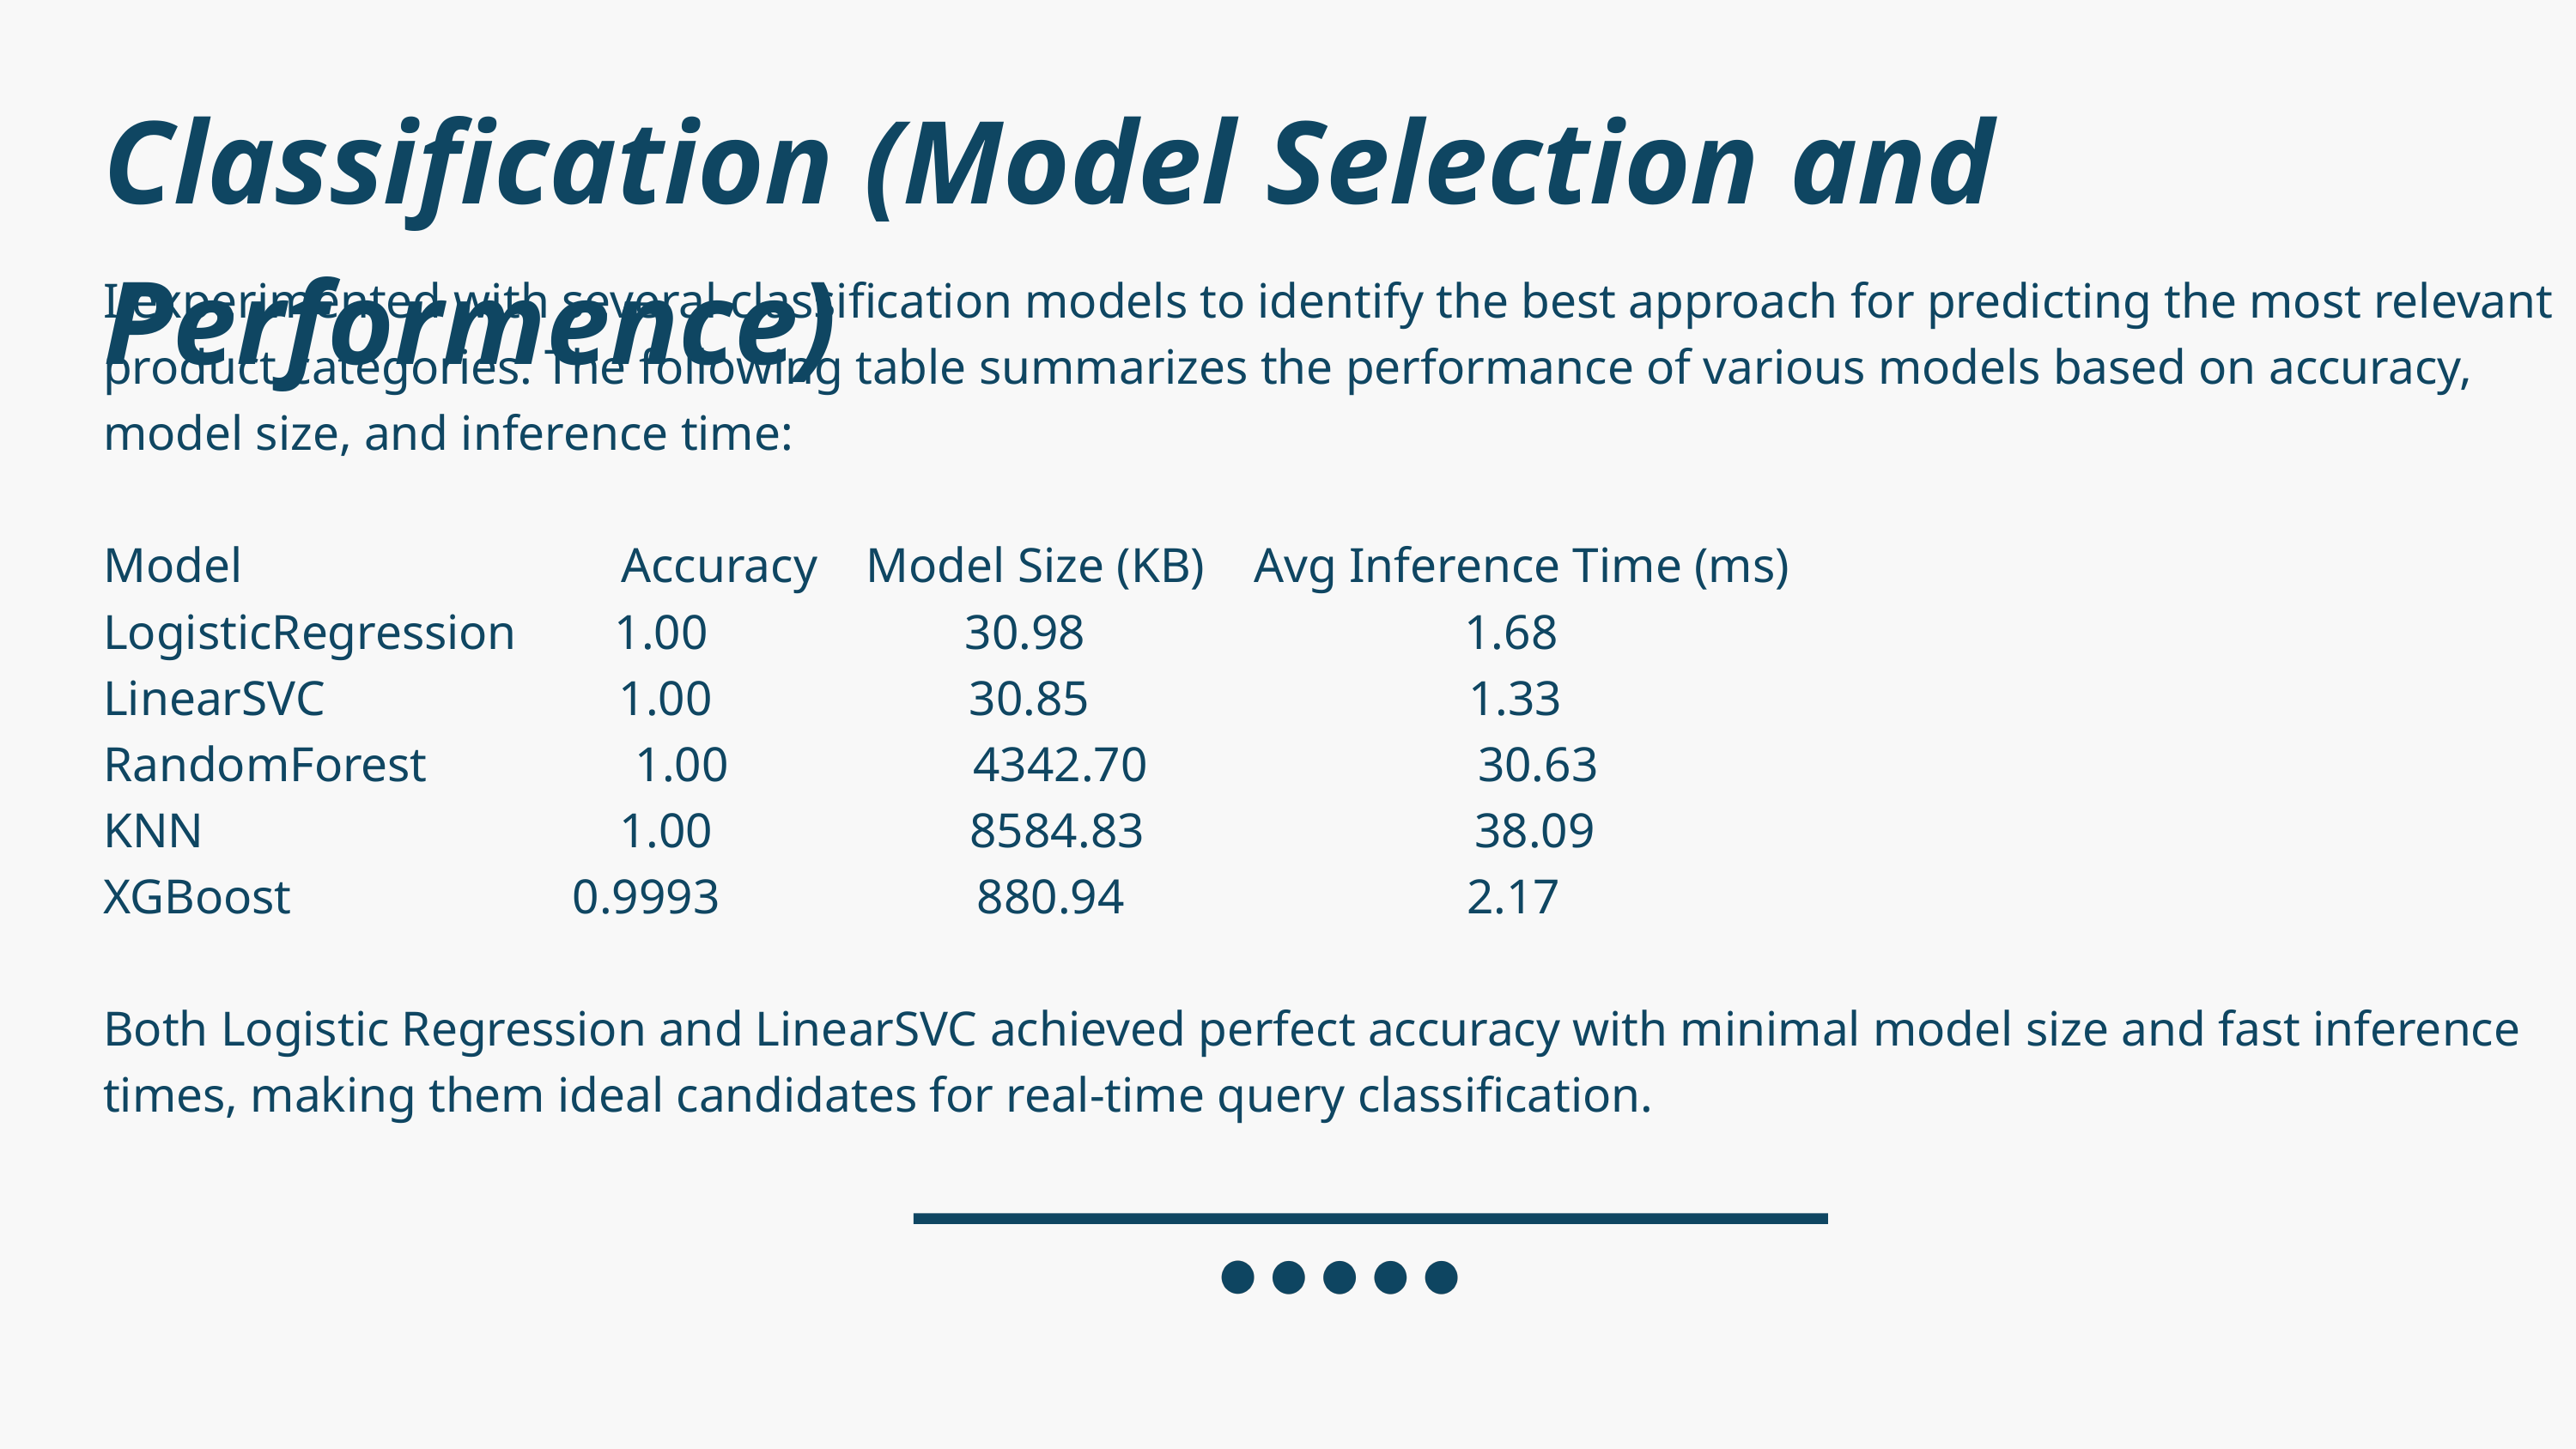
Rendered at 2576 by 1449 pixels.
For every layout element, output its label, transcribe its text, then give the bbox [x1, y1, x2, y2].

text_box Classification (Model Selection and Performence) [103, 66, 2535, 261]
text_box [1221, 1259, 1458, 1295]
text_box I experimented with several classification models to identify the best approach for predicting the most relevant product categories. The following table summarizes the performance of various models based on accuracy, model size, and inference time: Model Accuracy Model Size (KB) Avg Inference Time (ms) LogisticRegression 1.00 30.98 1.68 LinearSVC 1.00 30.85 1.33 RandomForest 1.00 4342.70 30.63 KNN 1.00 8584.83 38.09 XGBoost 0.9993 880.94 2.17 Both Logistic Regression and LinearSVC achieved perfect accuracy with minimal model size and fast inference times, making them ideal candidates for real-time query classification. [103, 261, 2576, 1188]
